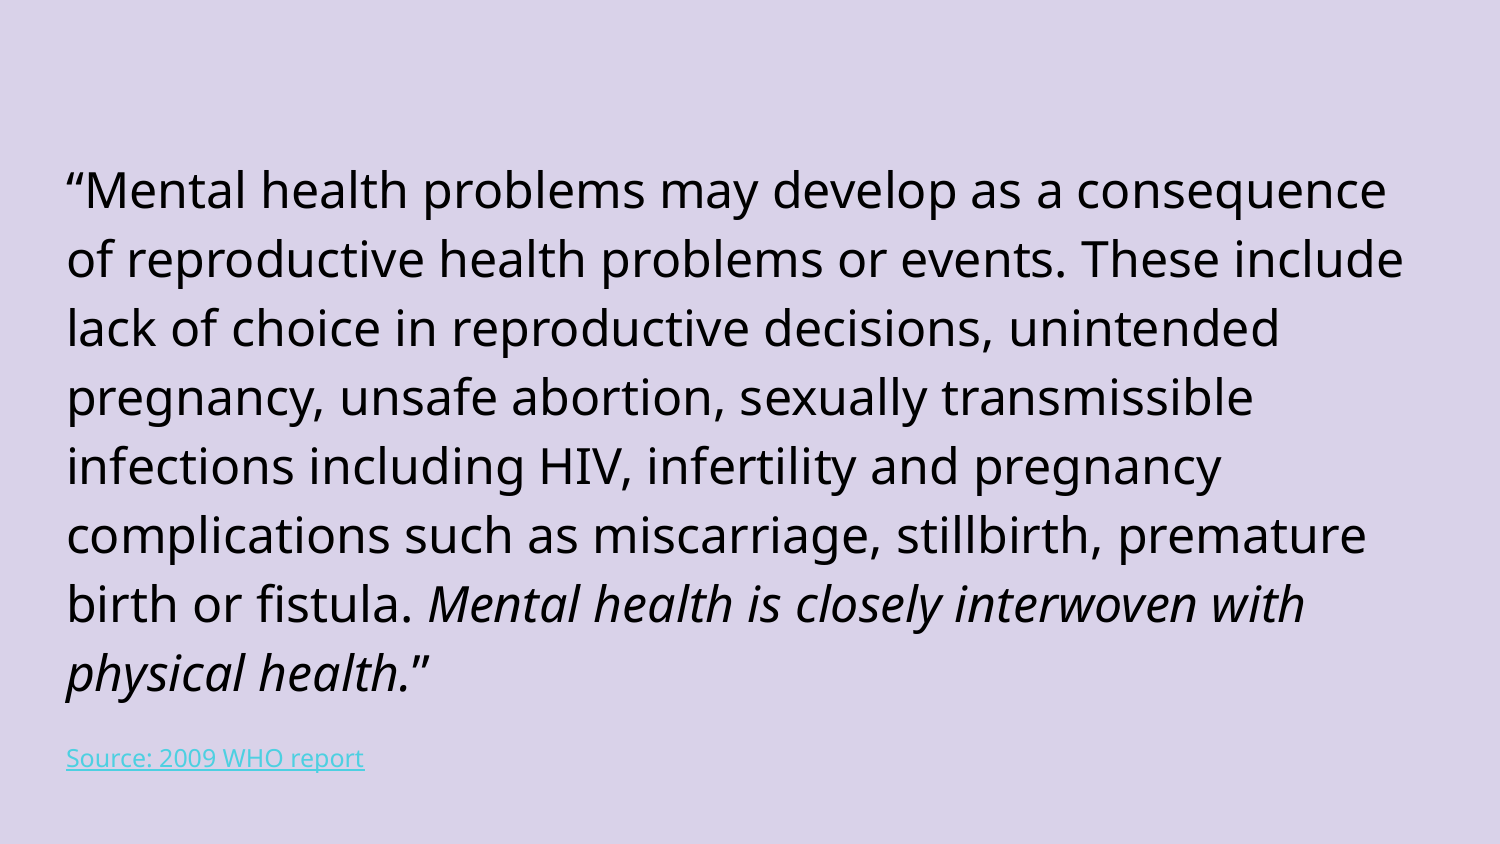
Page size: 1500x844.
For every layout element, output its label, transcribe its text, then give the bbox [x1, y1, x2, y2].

list “Mental health problems may develop as a consequence of reproductive health problems or events. These include lack of choice in reproductive decisions, unintended pregnancy, unsafe abortion, sexually transmissible infections including HIV, infertility and pregnancy complications such as miscarriage, stillbirth, premature birth or fistula. Mental health is closely interwoven with physical health.” [51, 134, 1449, 696]
title Source: 2009 WHO report [51, 727, 1449, 822]
